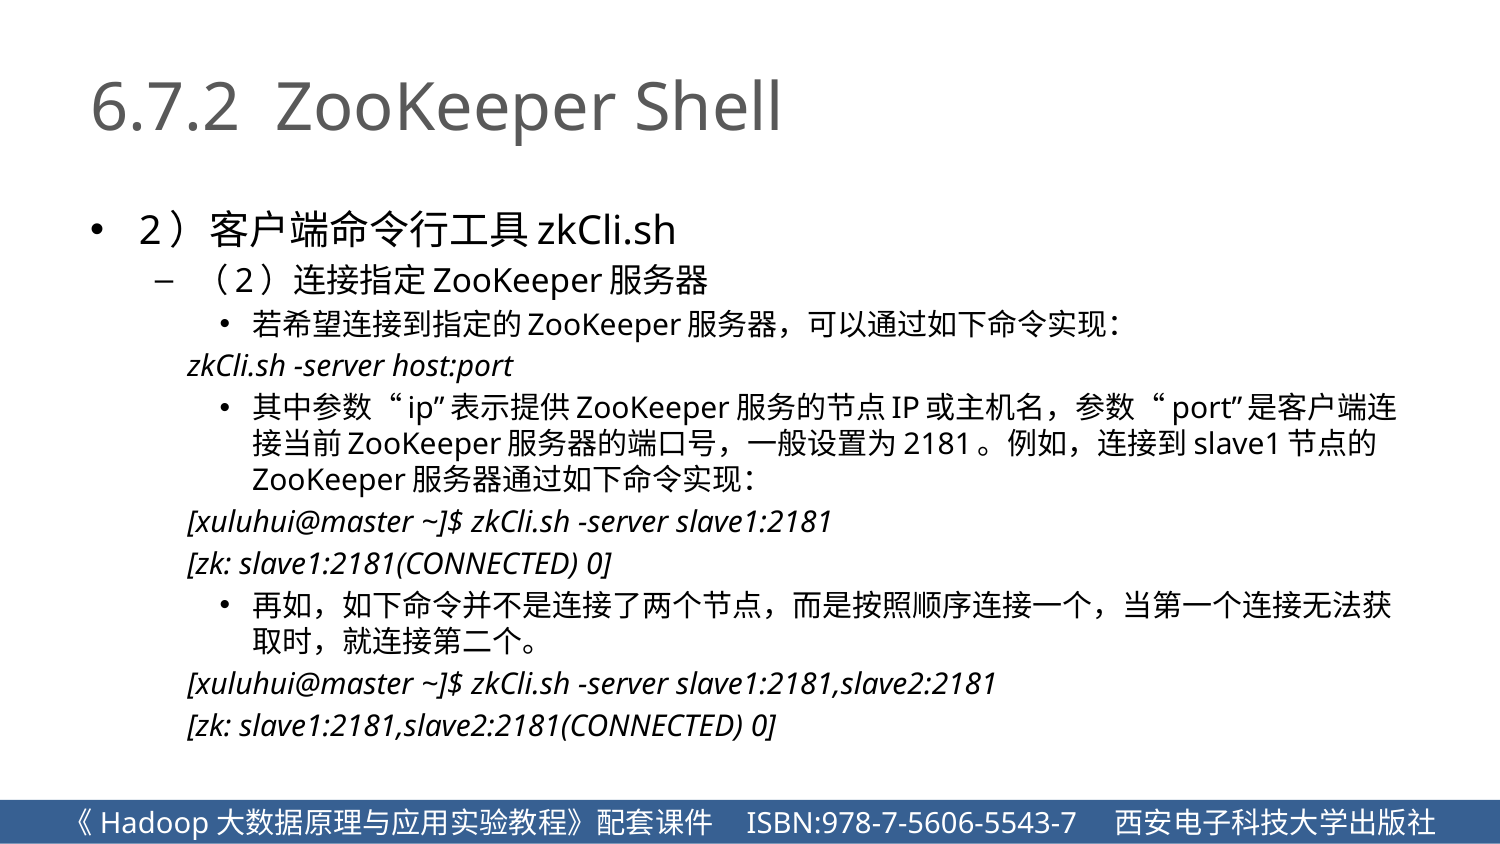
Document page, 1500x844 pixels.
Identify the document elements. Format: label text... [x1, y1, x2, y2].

list 2）客户端命令行工具zkCli.sh （2）连接指定ZooKeeper服务器 若希望连接到指定的ZooKeeper服务器，可以通过如下命令实现： zkCli.sh -server host:port 其中参数“ip”表示提供ZooKeeper服务的节点IP或主机名，参数“port”是客户端连接当前ZooKeeper服务器的端口号，一般设置为2181。例如，连接到slave1节点的ZooKeeper服务器通过如下命令实现： [xuluhui@master ~]$ zkCli.sh -server slave1:2181 [zk: slave1:2181(CONNECTED) 0] 再如，如下命令并不是连接了两个节点，而是按照顺序连接一个，当第一个连接无法获取时，就连接第二个。 [xuluhui@master ~]$ zkCli.sh -server slave1:2181,slave2:2181 [zk: slave1:2181,slave2:2181(CONNECTED) 0] [75, 196, 1425, 754]
title 6.7.2 ZooKeeper Shell [75, 33, 1425, 175]
